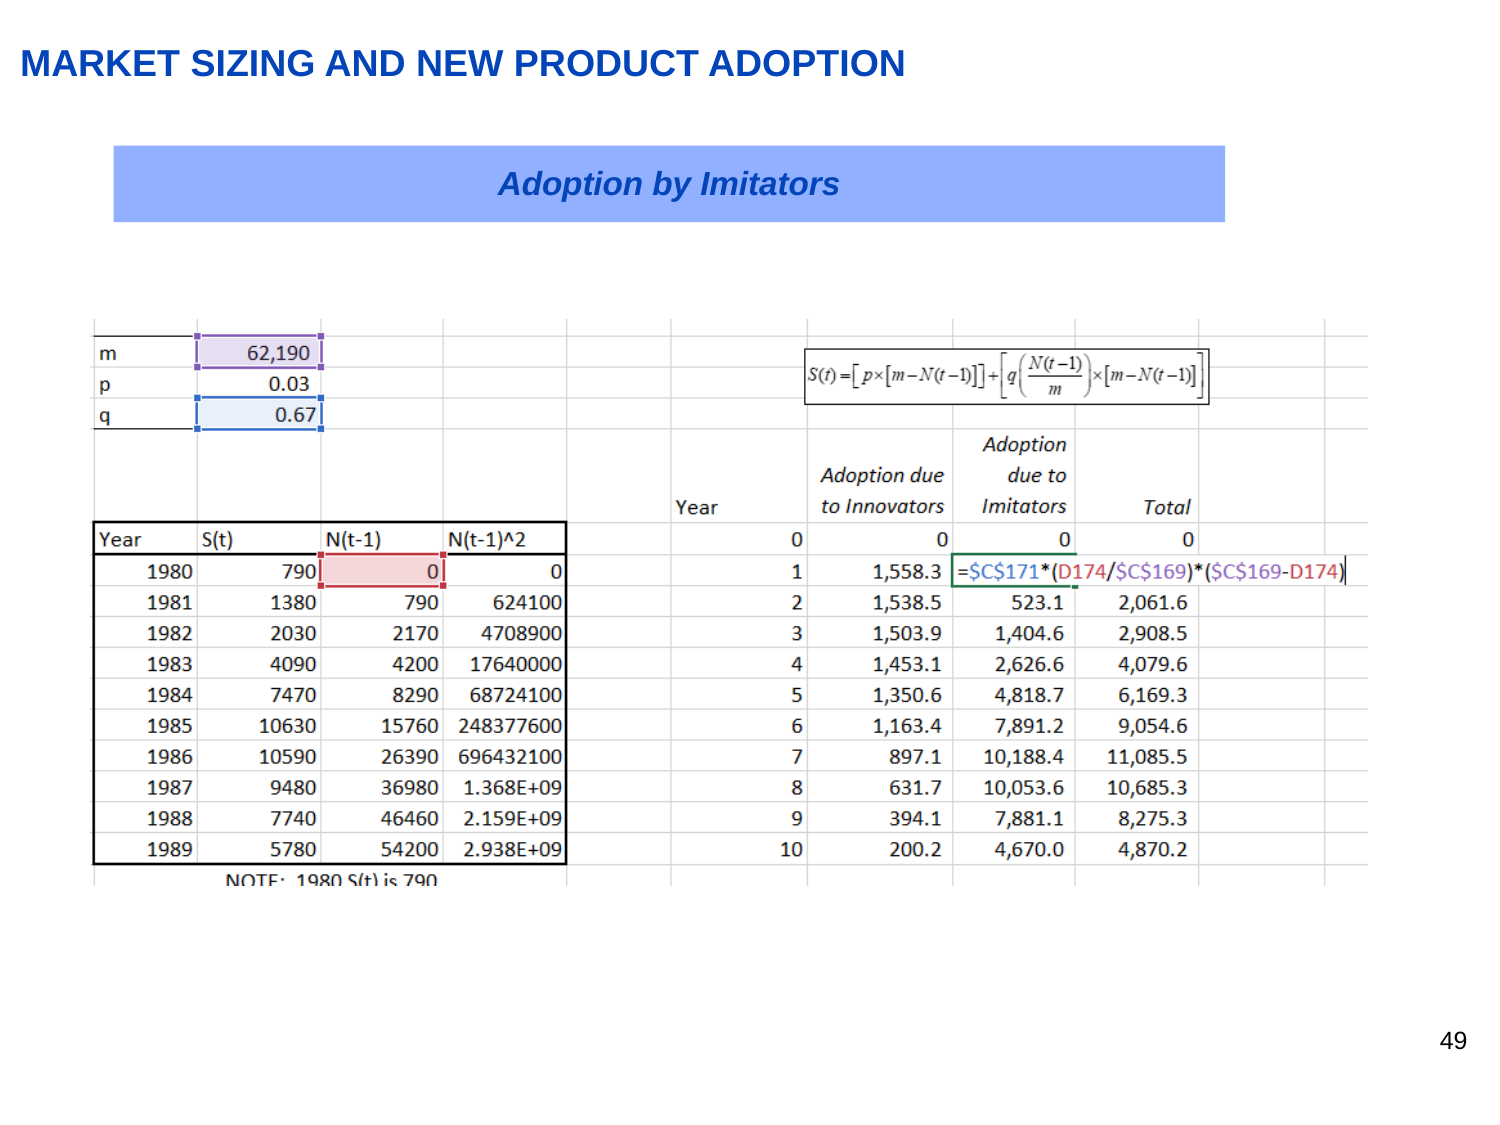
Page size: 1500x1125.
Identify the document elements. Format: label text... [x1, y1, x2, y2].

text_box [113, 145, 1226, 223]
text_box Adoption by Imitators [136, 162, 1203, 259]
text_box MARKET SIZING AND NEW PRODUCT ADOPTION [20, 38, 1463, 84]
slide_number 48 [1154, 1023, 1468, 1100]
picture [90, 318, 1368, 887]
